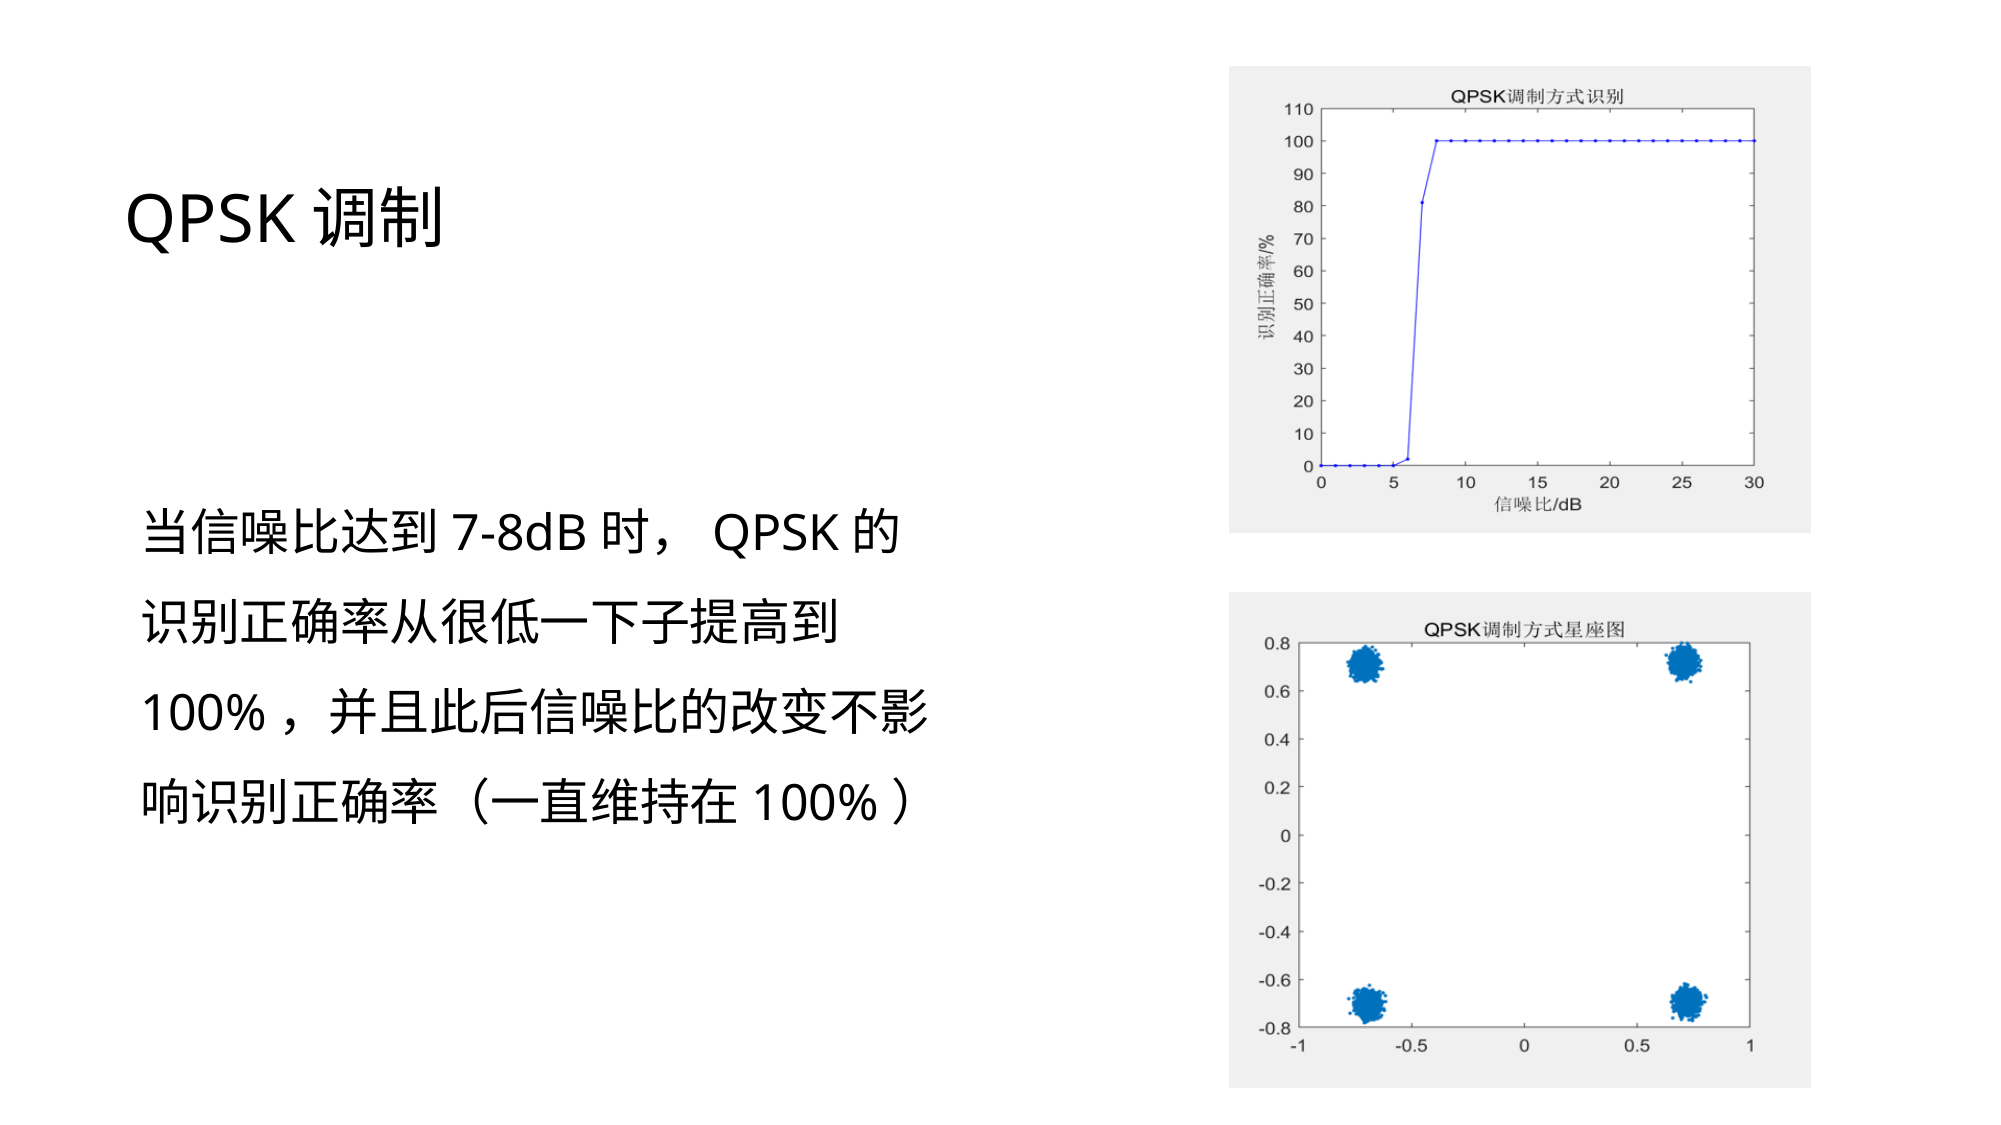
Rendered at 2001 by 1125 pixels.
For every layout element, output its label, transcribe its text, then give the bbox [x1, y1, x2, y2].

text_box 当信噪比达到7-8dB时，QPSK的识别正确率从很低一下子提高到100%，并且此后信噪比的改变不影响识别正确率（一直维持在100%） [124, 463, 957, 967]
picture [1229, 592, 1811, 1088]
text_box QPSK调制 [109, 158, 574, 284]
picture [1229, 66, 1811, 533]
